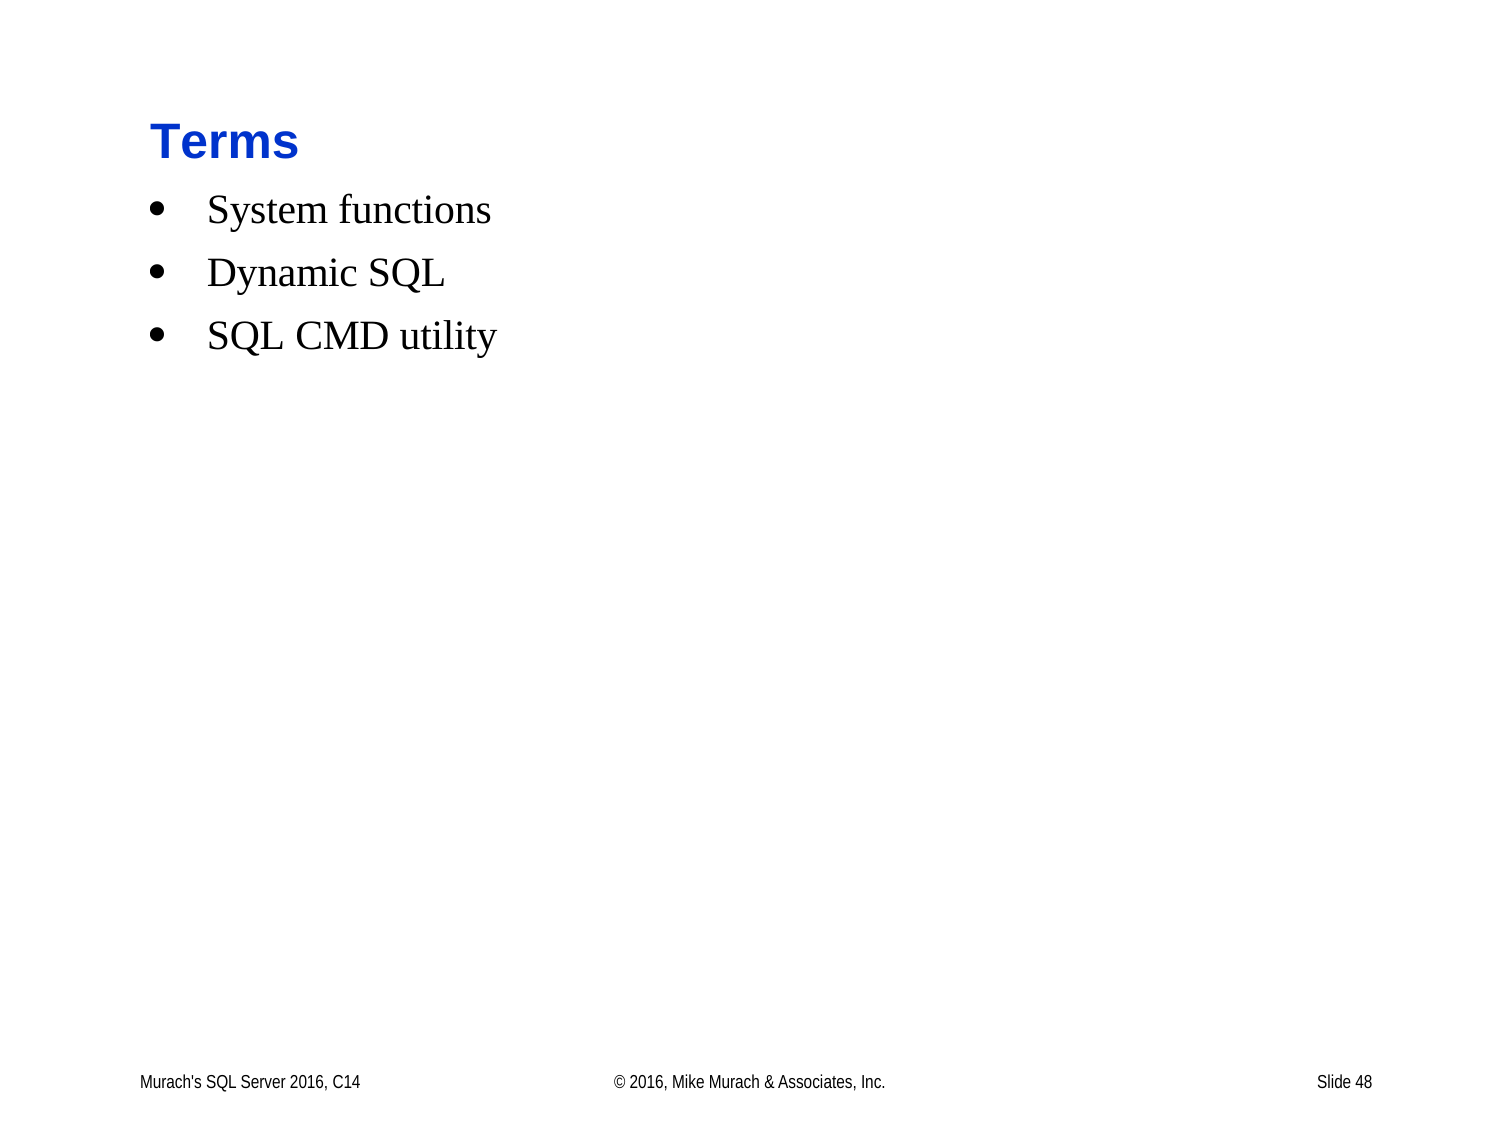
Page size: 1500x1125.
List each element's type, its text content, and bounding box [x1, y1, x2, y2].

slide_number Slide 48 [1074, 1024, 1388, 1101]
slide_number Murach's SQL Server 2016, C14 [124, 1024, 451, 1101]
footer © 2016, Mike Murach & Associates, Inc. [474, 1024, 1026, 1101]
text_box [149, 112, 1347, 390]
